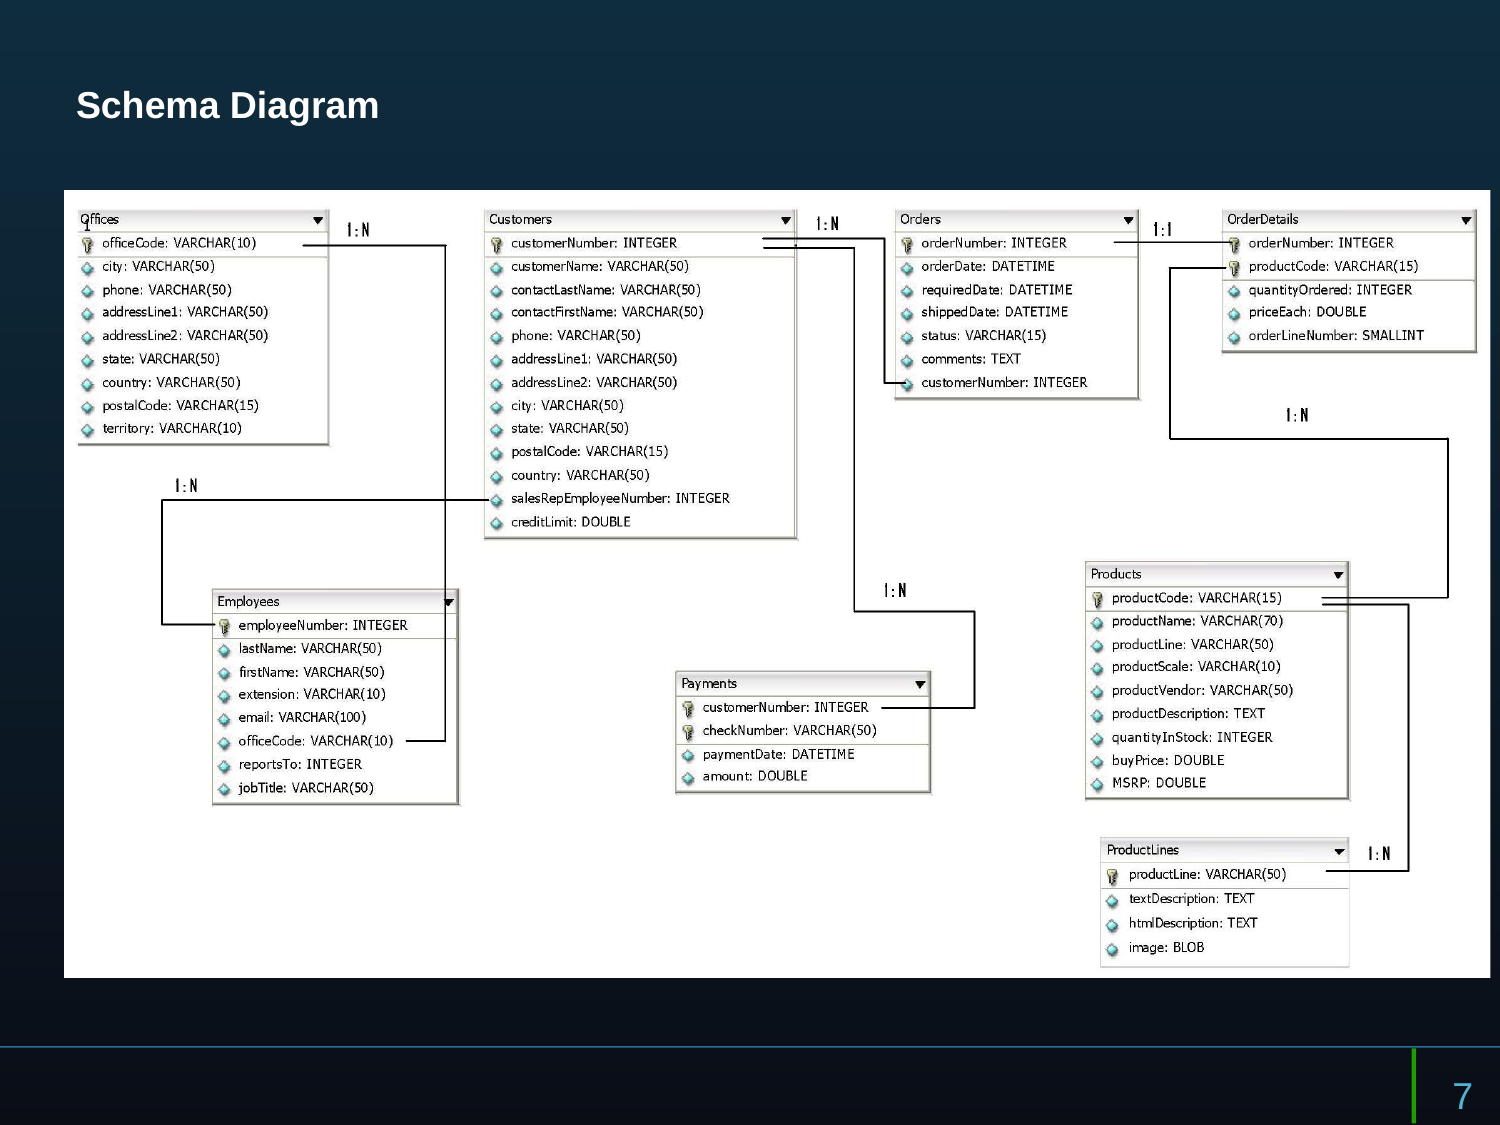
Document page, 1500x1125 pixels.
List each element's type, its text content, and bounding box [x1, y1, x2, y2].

title Schema Diagram [61, 54, 1438, 154]
slide_number 7 [1437, 1065, 1500, 1103]
picture [63, 190, 1491, 979]
